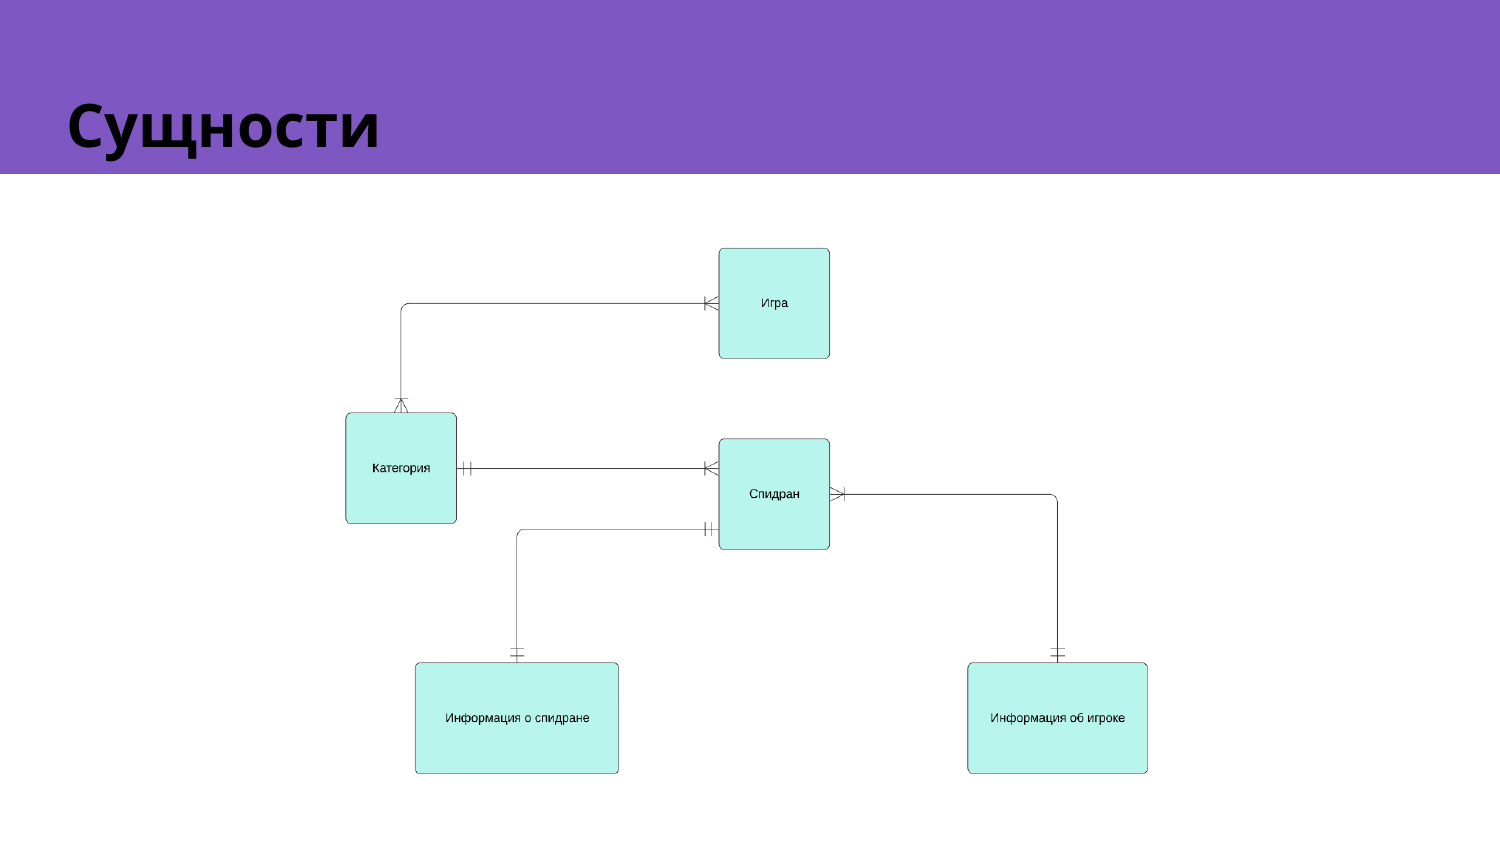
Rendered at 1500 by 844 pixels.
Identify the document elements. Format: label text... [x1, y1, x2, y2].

title Сущности [51, 72, 1449, 175]
text_box [0, 175, 1500, 844]
picture [336, 234, 1164, 785]
